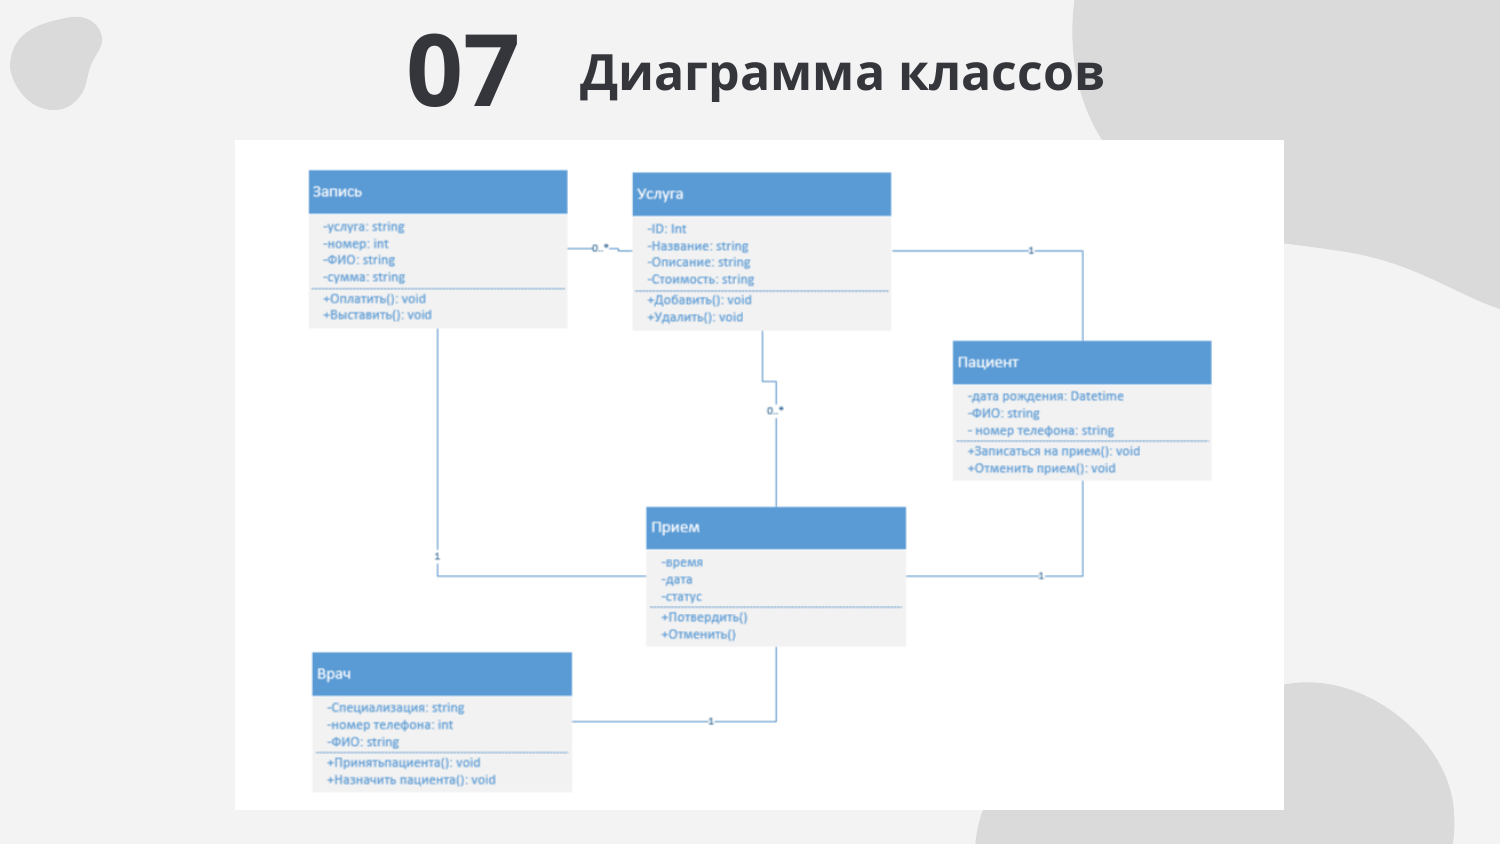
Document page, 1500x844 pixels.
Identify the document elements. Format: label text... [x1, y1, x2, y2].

picture [235, 140, 1284, 810]
title 07 [362, 2, 566, 139]
title Диаграмма классов [566, 25, 1500, 141]
